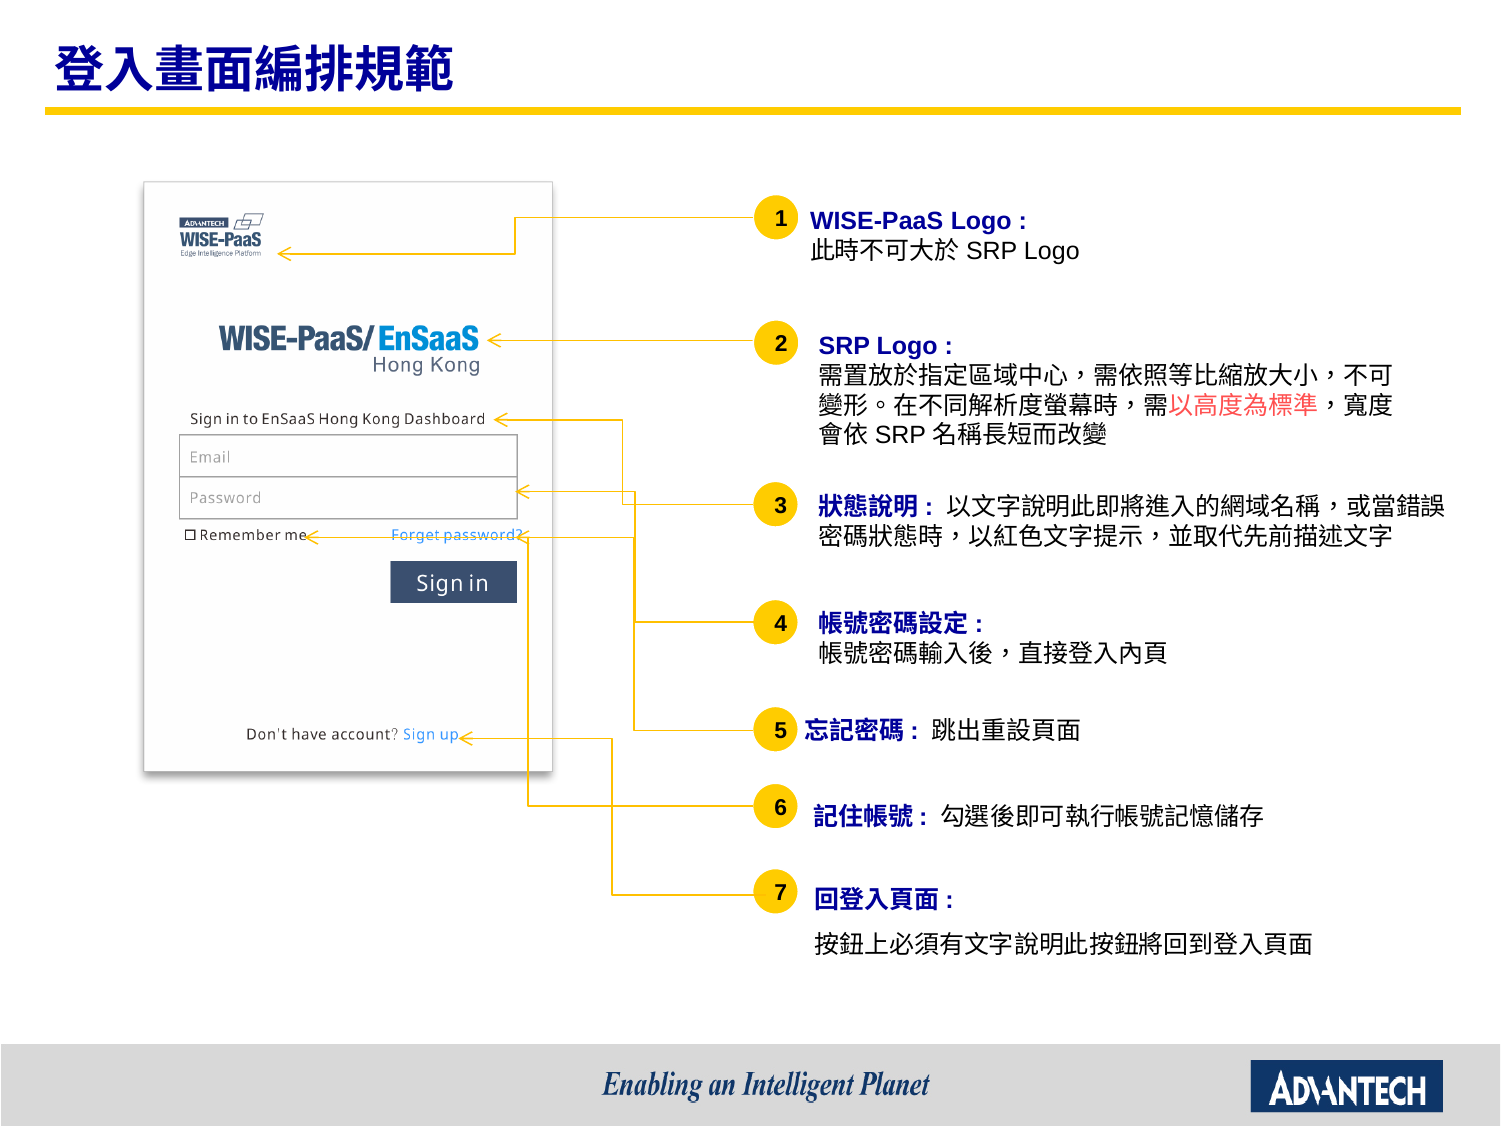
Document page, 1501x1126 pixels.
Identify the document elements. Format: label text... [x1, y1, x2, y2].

text_box 3 [758, 481, 799, 528]
text_box 6 [771, 783, 798, 829]
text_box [303, 537, 753, 807]
text_box 狀態說明: 以文字說明此即將進入的網域名稱，或當錯誤密碼狀態時，以紅色文字提示，並取代先前描述文字 [804, 483, 1479, 559]
text_box 2 [753, 319, 800, 366]
text_box 4 [759, 599, 799, 646]
text_box 1 [753, 194, 800, 241]
text_box SRP Logo : 需置放於指定區域中心，需依照等比縮放大小，不可變形。在不同解析度螢幕時，需以高度為標準，寬度會依SRP名稱長短而改變 [804, 321, 1427, 457]
text_box 5 [759, 706, 789, 753]
text_box [44, 106, 1462, 116]
text_box 回登入頁面: 按鈕上必須有文字說明此按鈕將回到登入頁面 [799, 861, 1475, 966]
picture [0, 0, 1501, 1126]
text_box 忘記密碼: 跳出重設頁面 [789, 706, 1097, 752]
text_box WISE-PaaS Logo : 此時不可大於SRP Logo [795, 197, 1418, 272]
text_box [493, 419, 753, 505]
text_box 登入畫面編排規範 [39, 0, 1398, 240]
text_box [276, 217, 754, 255]
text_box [514, 491, 755, 536]
text_box 7 [756, 868, 799, 915]
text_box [458, 738, 767, 896]
text_box 記住帳號: 勾選後即可執行帳號記憶儲存 [798, 778, 1474, 839]
text_box 帳號密碼設定: 帳號密碼輸入後，直接登入內頁 [804, 600, 1479, 675]
